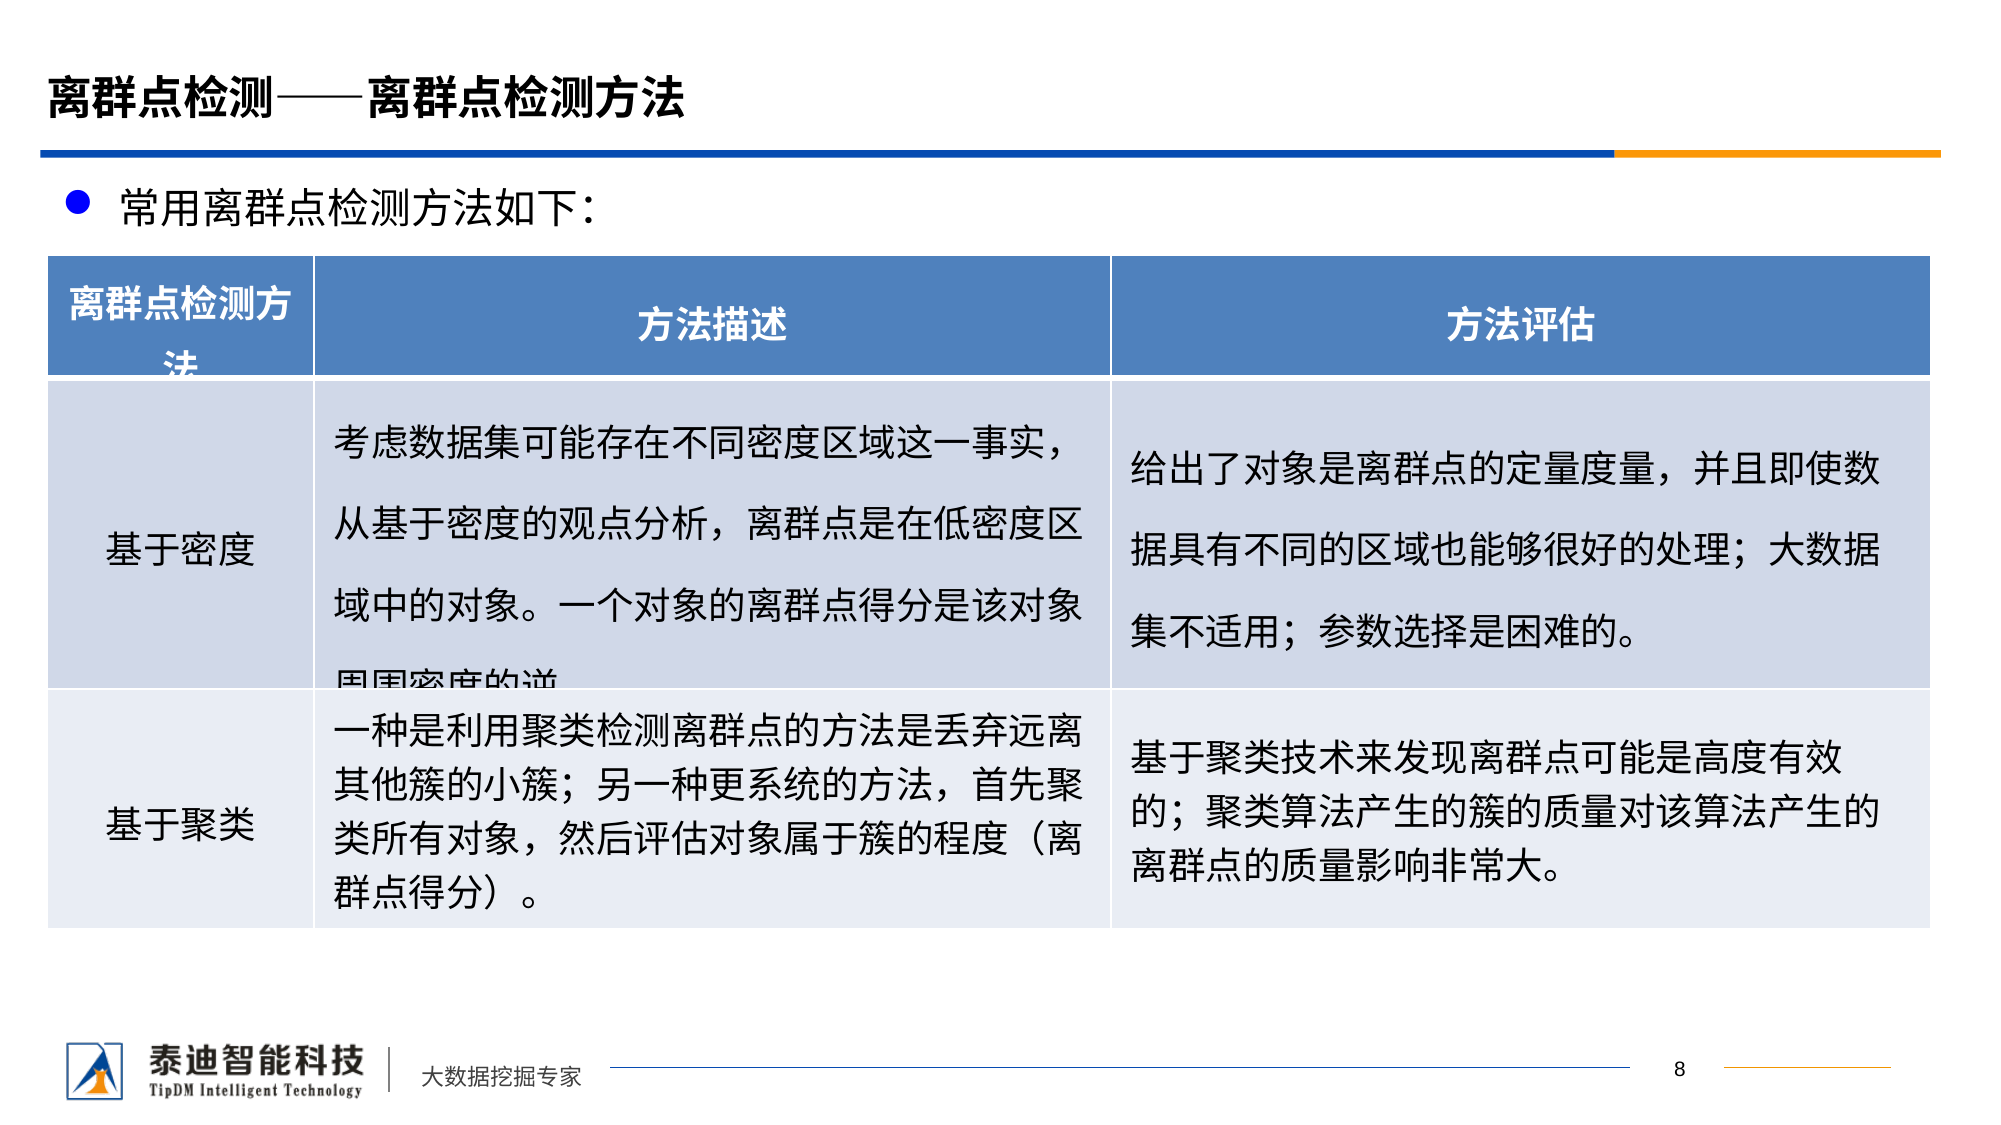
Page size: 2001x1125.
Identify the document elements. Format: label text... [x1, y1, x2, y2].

picture [62, 1028, 368, 1107]
text_box 常用离群点检测方法如下： [62, 137, 1907, 233]
table_cell 给出了对象是离群点的定量度量，并且即使数据具有不同的区域也能够很好的处理；大数据集不适用；参数选择是困难的。 [1112, 381, 1930, 688]
table_cell 基于聚类技术来发现离群点可能是高度有效的；聚类算法产生的簇的质量对该算法产生的离群点的质量影响非常大。 [1112, 690, 1930, 928]
text_box 离群点检测——离群点检测方法 [31, 60, 1851, 132]
table_cell 考虑数据集可能存在不同密度区域这一事实，从基于密度的观点分析，离群点是在低密度区域中的对象。一个对象的离群点得分是该对象周围密度的逆。 [315, 381, 1110, 688]
table_cell 一种是利用聚类检测离群点的方法是丢弃远离其他簇的小簇；另一种更系统的方法，首先聚类所有对象，然后评估对象属于簇的程度（离群点得分）。 [315, 690, 1110, 928]
table_header 离群点检测方法 [48, 256, 313, 375]
table_header 方法描述 [315, 256, 1110, 375]
table_cell 基于聚类 [48, 690, 313, 928]
table_header 方法评估 [1112, 256, 1930, 375]
table_cell 基于密度 [48, 381, 313, 688]
